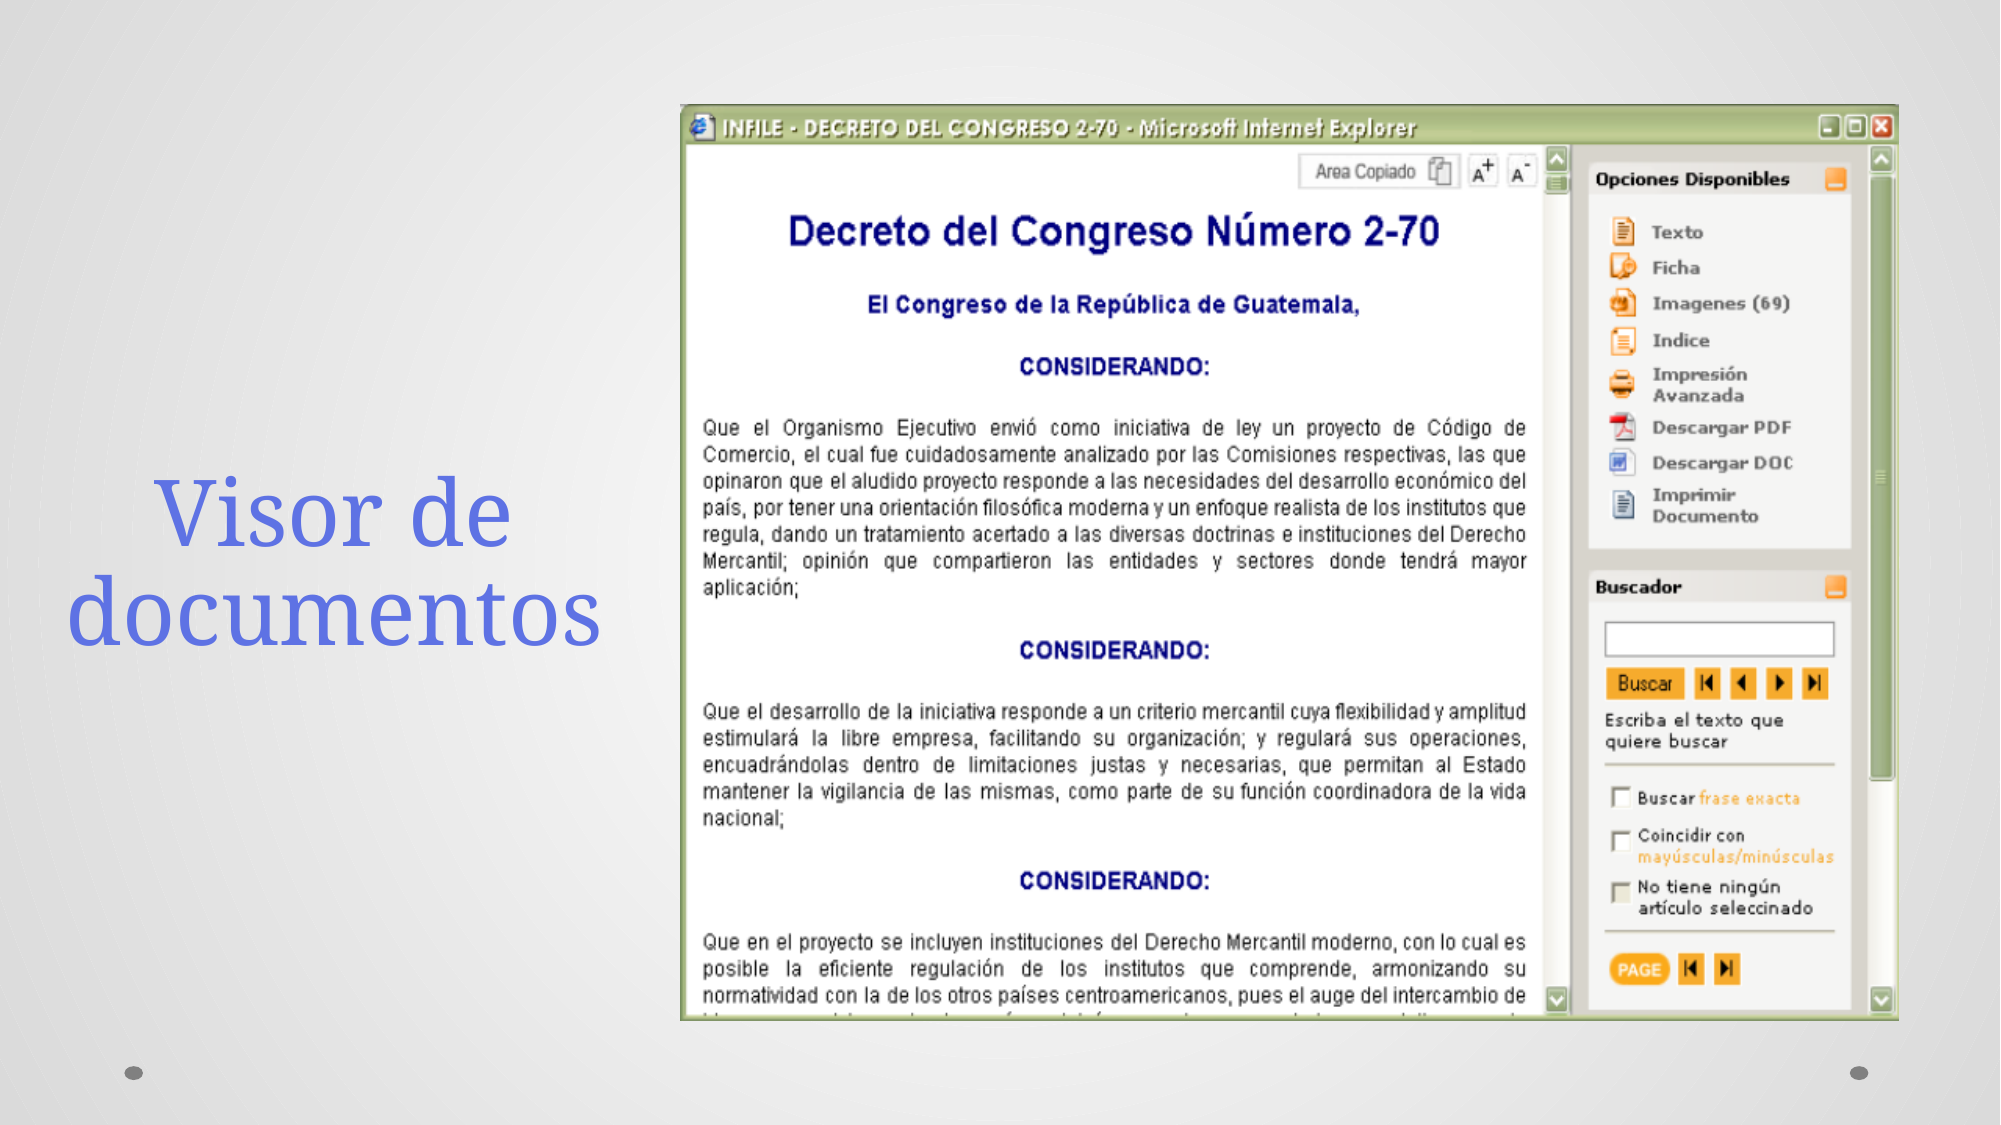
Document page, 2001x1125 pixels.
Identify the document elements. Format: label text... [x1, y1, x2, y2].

title Visor de documentos [30, 453, 639, 672]
picture [680, 104, 1899, 1021]
